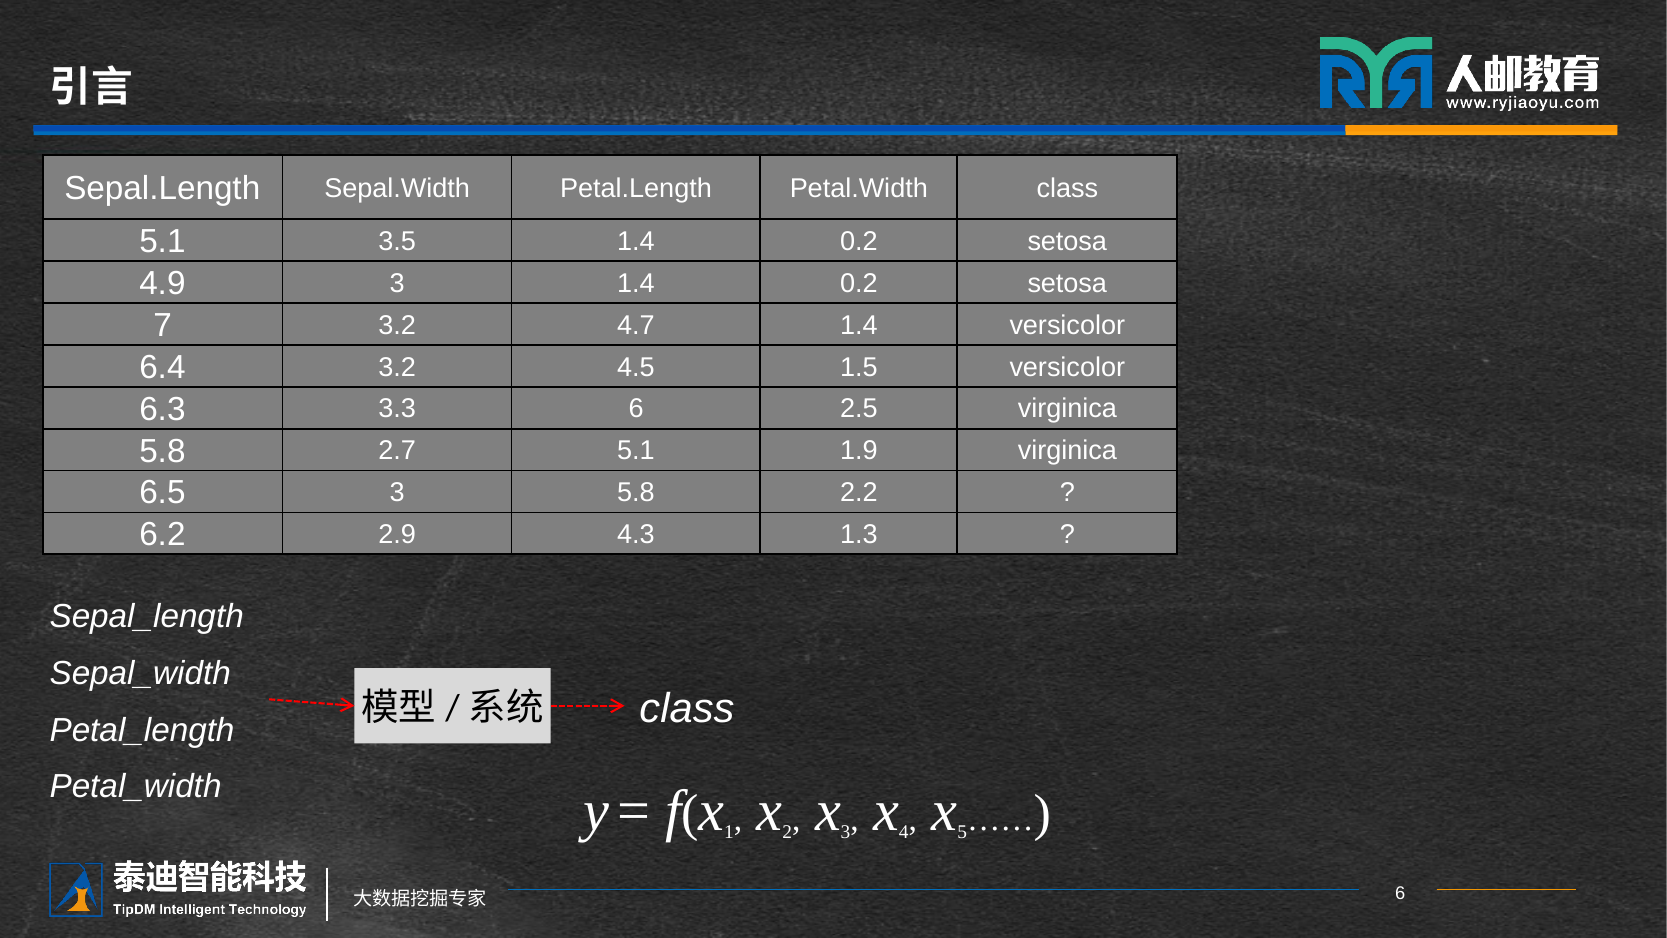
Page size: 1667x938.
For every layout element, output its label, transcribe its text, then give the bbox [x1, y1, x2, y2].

table_cell 2.2 [761, 471, 956, 512]
table_cell 3 [283, 262, 511, 302]
table_header Petal.Length [512, 156, 759, 218]
table_cell 1.4 [761, 304, 956, 344]
table_cell 5.8 [512, 471, 759, 512]
table_cell 7 [44, 304, 282, 344]
table_cell virginica [958, 388, 1176, 428]
table_cell setosa [958, 262, 1176, 302]
table_cell 5.1 [44, 220, 282, 260]
picture [0, 0, 1667, 938]
table_cell 6.2 [44, 513, 282, 553]
title 引言 [34, 49, 1535, 122]
table_cell 3.2 [283, 304, 511, 344]
table_cell 4.3 [512, 513, 759, 553]
text_box y = f(x1, x2, x3, x4, x5……) [550, 765, 1084, 858]
table_cell 4.5 [512, 346, 759, 386]
table_cell 2.5 [761, 388, 956, 428]
table_cell 5.1 [512, 430, 759, 470]
table_cell 1.4 [512, 220, 759, 260]
table_cell ? [958, 471, 1176, 512]
table_cell 6.4 [44, 346, 282, 386]
table_cell 3.2 [283, 346, 511, 386]
table_cell 4.7 [512, 304, 759, 344]
table_cell 2.9 [283, 513, 511, 553]
table_cell 6.3 [44, 388, 282, 428]
table_cell 2.7 [283, 430, 511, 470]
table_cell 1.4 [512, 262, 759, 302]
table_header Petal.Width [761, 156, 956, 218]
table_cell 3.5 [283, 220, 511, 260]
table_cell 1.9 [761, 430, 956, 470]
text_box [34, 586, 757, 825]
table_cell 3.3 [283, 388, 511, 428]
table_cell virginica [958, 430, 1176, 470]
table_cell 0.2 [761, 262, 956, 302]
table_cell ? [958, 513, 1176, 553]
table_cell 4.9 [44, 262, 282, 302]
table_cell 1.5 [761, 346, 956, 386]
table_header class [958, 156, 1176, 218]
table_cell 6.5 [44, 471, 282, 512]
table_cell 1.3 [761, 513, 956, 553]
table_cell versicolor [958, 304, 1176, 344]
table_cell 0.2 [761, 220, 956, 260]
table_cell 5.8 [44, 430, 282, 470]
table_header Sepal.Length [44, 156, 282, 218]
table_header Sepal.Width [283, 156, 511, 218]
table_cell versicolor [958, 346, 1176, 386]
table_cell setosa [958, 220, 1176, 260]
table_cell 6 [512, 388, 759, 428]
table_cell 3 [283, 471, 511, 512]
